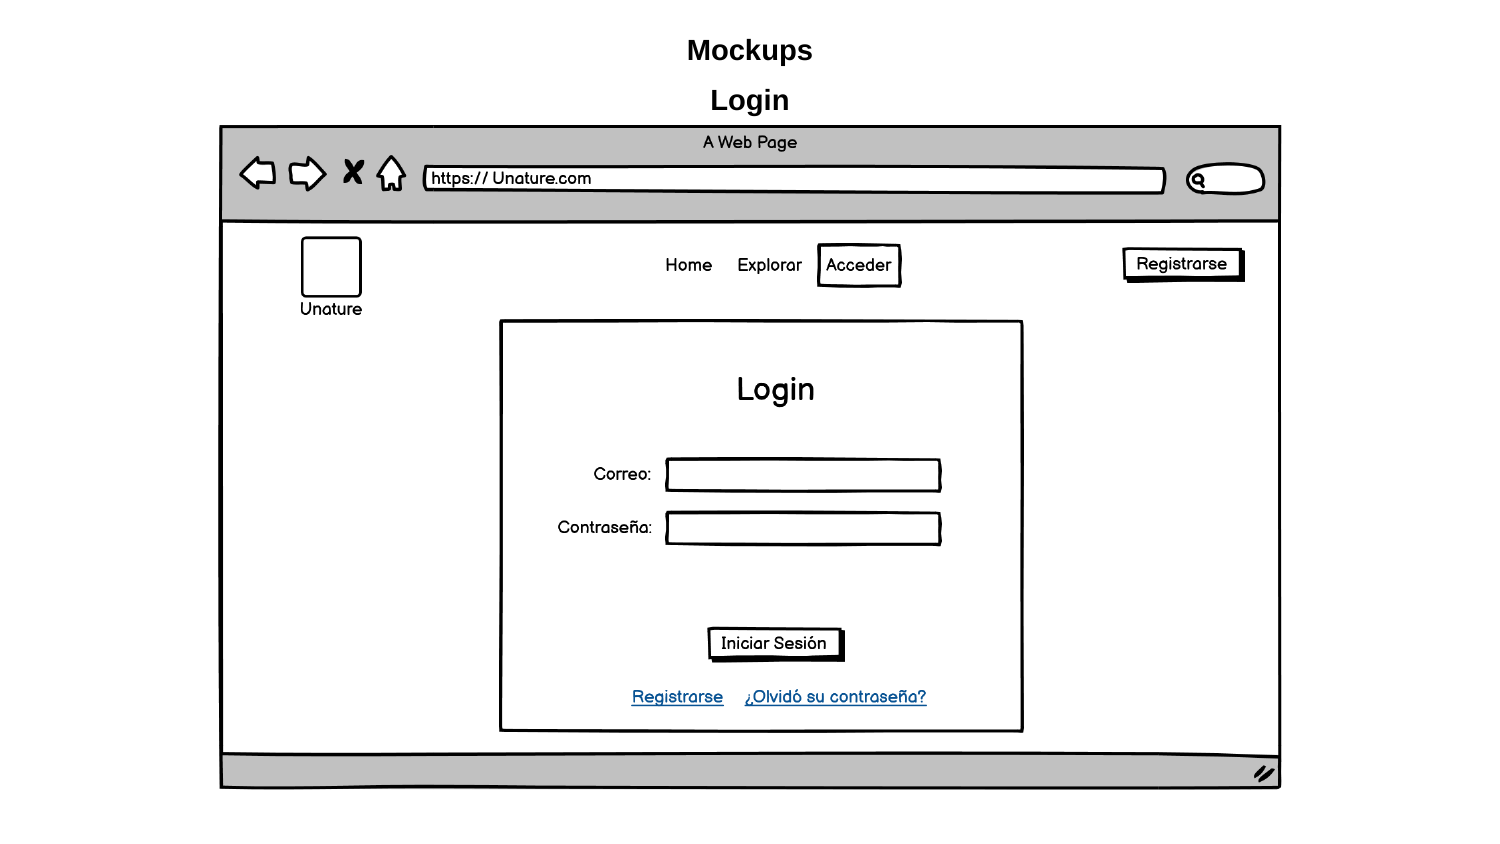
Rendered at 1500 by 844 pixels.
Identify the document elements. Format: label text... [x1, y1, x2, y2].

text_box Mockups [663, 23, 836, 74]
text_box Login [632, 74, 868, 123]
picture [218, 124, 1282, 790]
